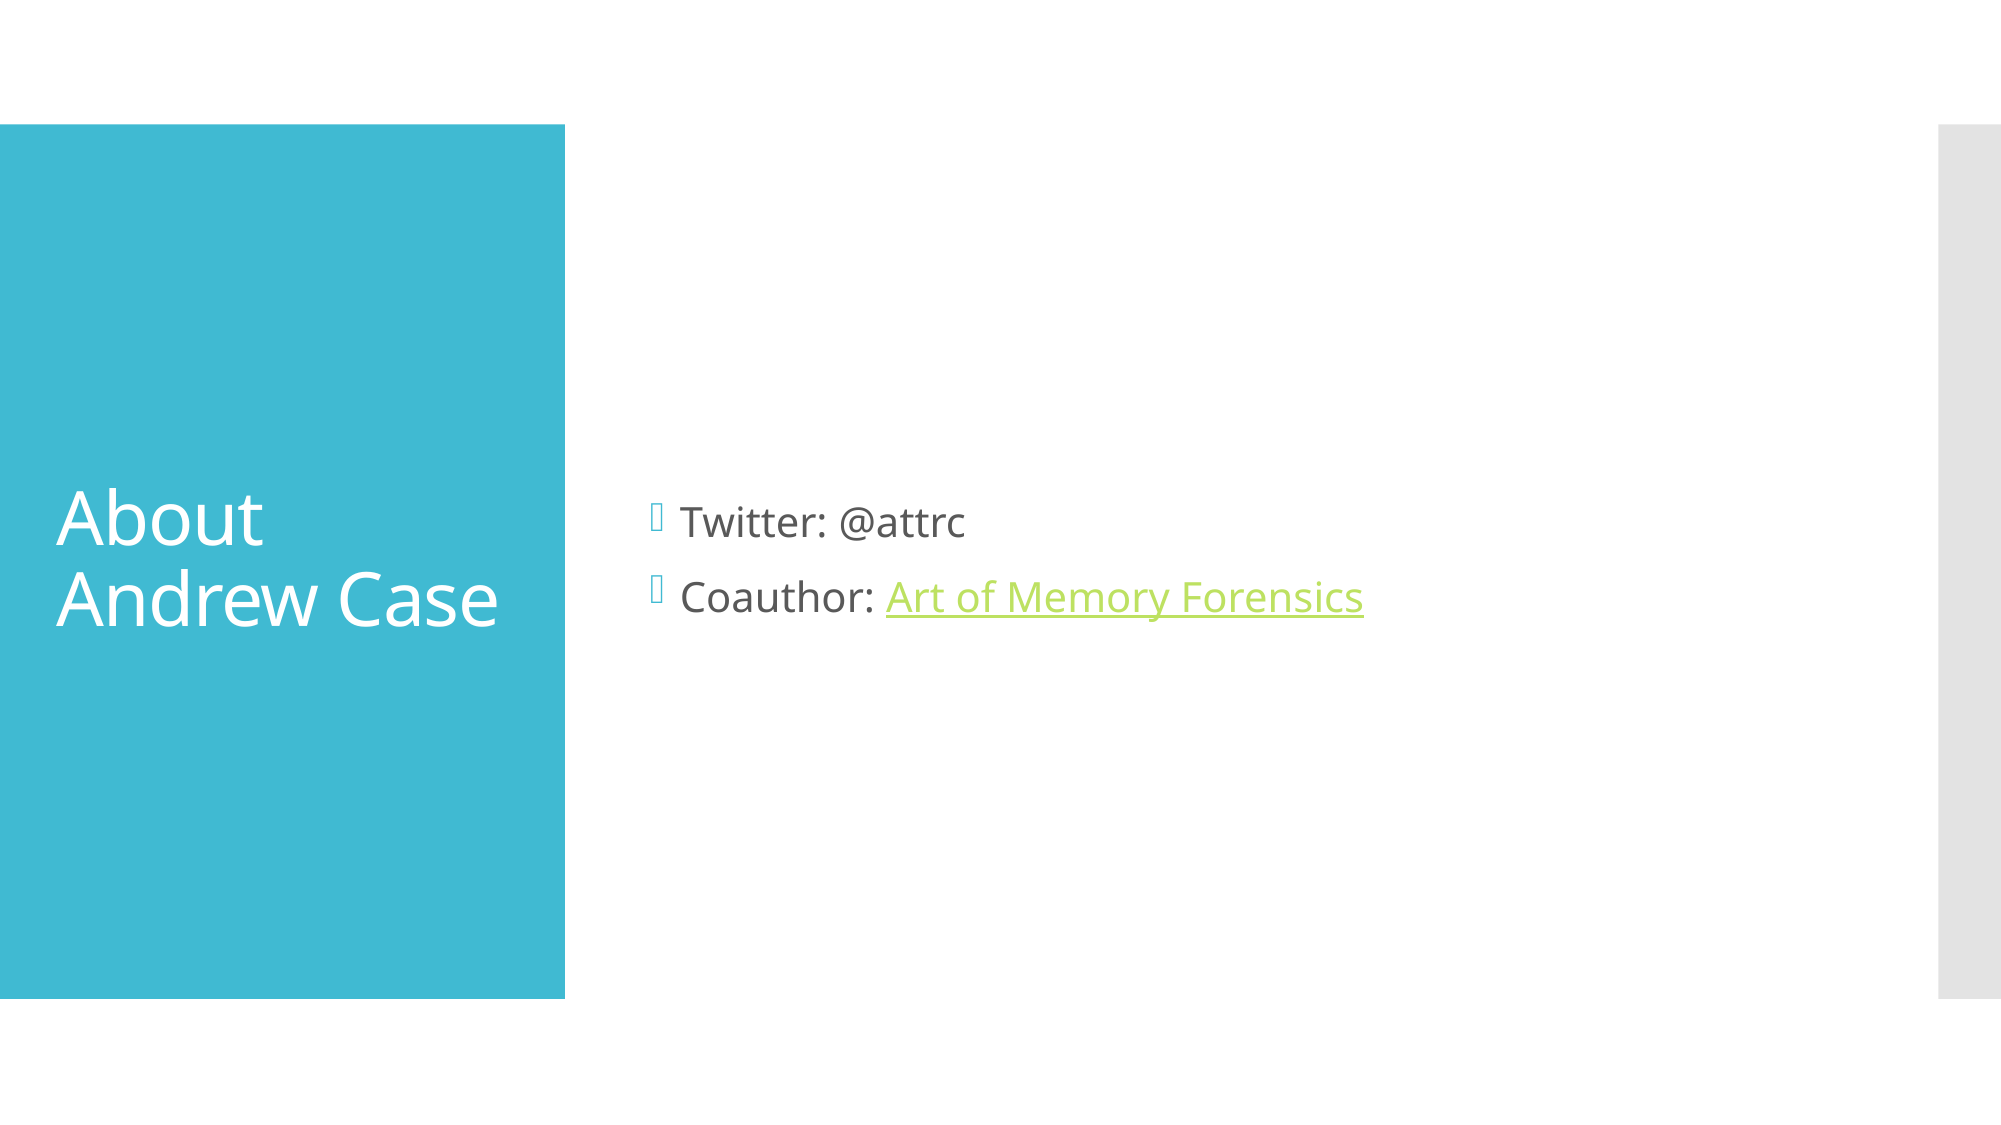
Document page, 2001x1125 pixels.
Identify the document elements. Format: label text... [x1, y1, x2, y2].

title About Andrew Case [41, 184, 525, 940]
list Twitter: @attrc Coauthor: Art of Memory Forensics [634, 141, 1835, 982]
